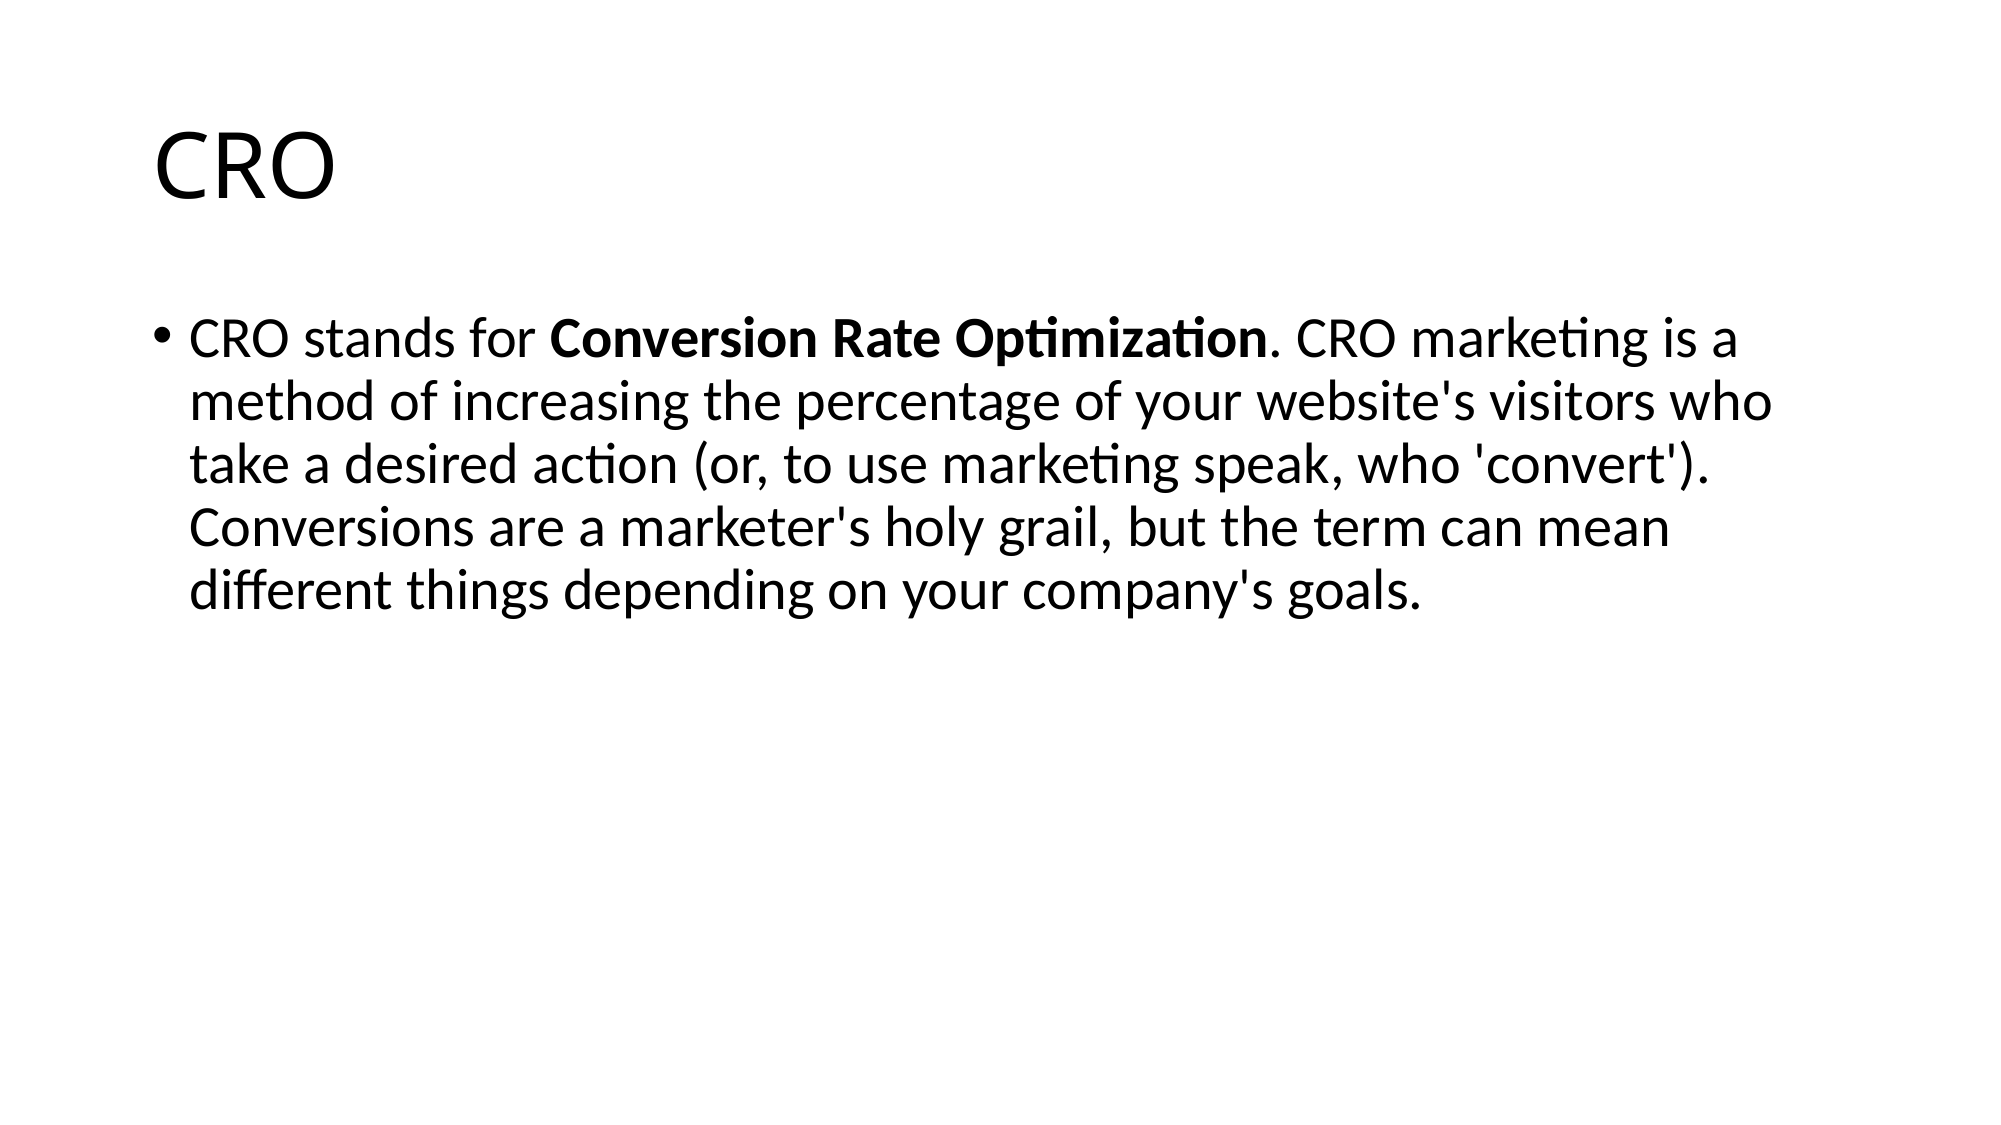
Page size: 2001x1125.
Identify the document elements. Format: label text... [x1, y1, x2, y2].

title CRO [137, 59, 1863, 278]
list CRO stands for Conversion Rate Optimization. CRO marketing is a method of increasing the percentage of your website's visitors who take a desired action (or, to use marketing speak, who 'convert'). Conversions are a marketer's holy grail, but the term can mean different things depending on your company's goals. [137, 299, 1863, 1014]
